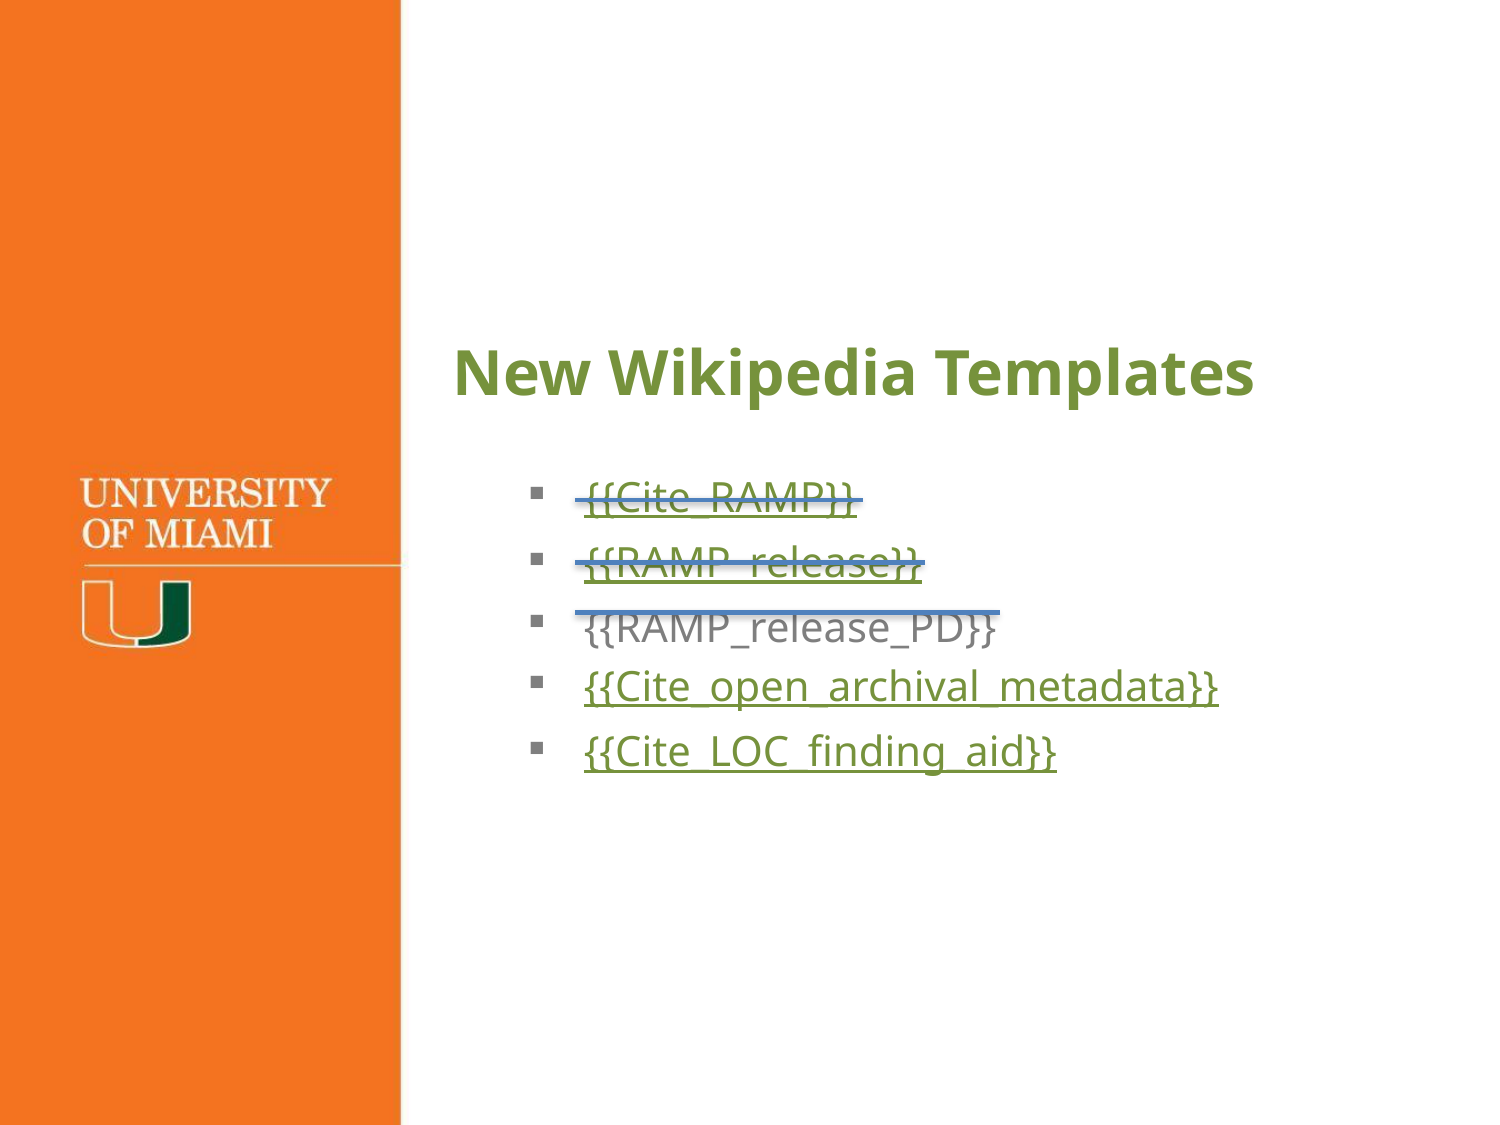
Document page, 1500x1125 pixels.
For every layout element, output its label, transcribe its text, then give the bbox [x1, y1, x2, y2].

picture [0, 0, 1500, 1125]
list New Wikipedia Templates {{Cite_RAMP}} {{RAMP_release}} {{RAMP_release_PD}} {{Cite_open_archival_metadata}} {{Cite_LOC_finding_aid}} [437, 324, 1475, 913]
